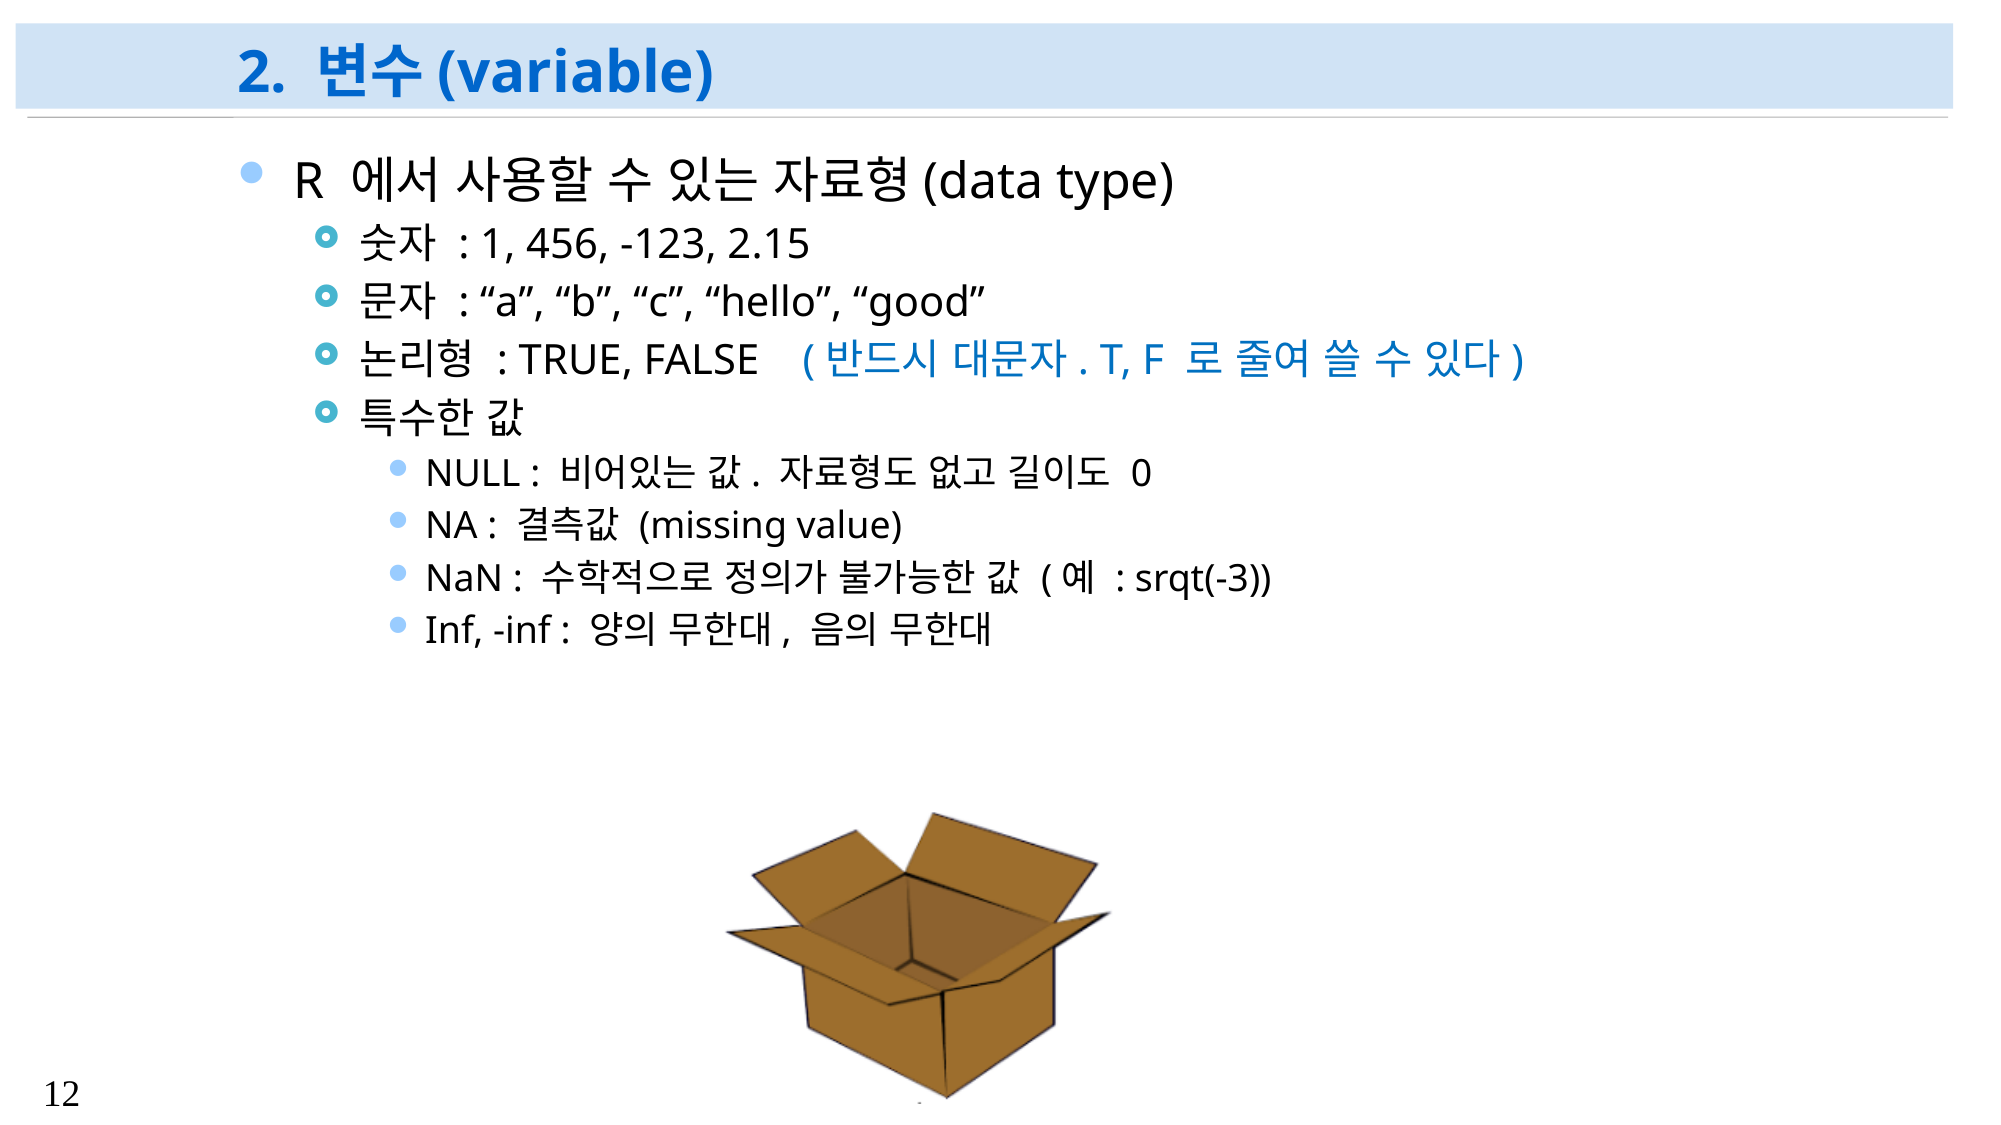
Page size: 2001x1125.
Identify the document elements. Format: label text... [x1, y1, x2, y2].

title 2. 변수(variable) [222, 25, 1733, 114]
picture [716, 786, 1117, 1105]
list R 에서 사용할 수 있는 자료형(data type) 숫자 : 1, 456, -123, 2.15 문자 : “a”, “b”, “c”, “hello”, “good” 논리형 : TRUE, FALSE (반드시 대문자. T, F 로 줄여 쓸 수 있다) 특수한 값 NULL : 비어있는 값. 자료형도 없고 길이도 0 NA : 결측값 (missing value) NaN : 수학적으로 정의가 불가능한 값 (예 : srqt(-3)) Inf, -inf : 양의 무한대, 음의 무한대 [222, 140, 1733, 1044]
